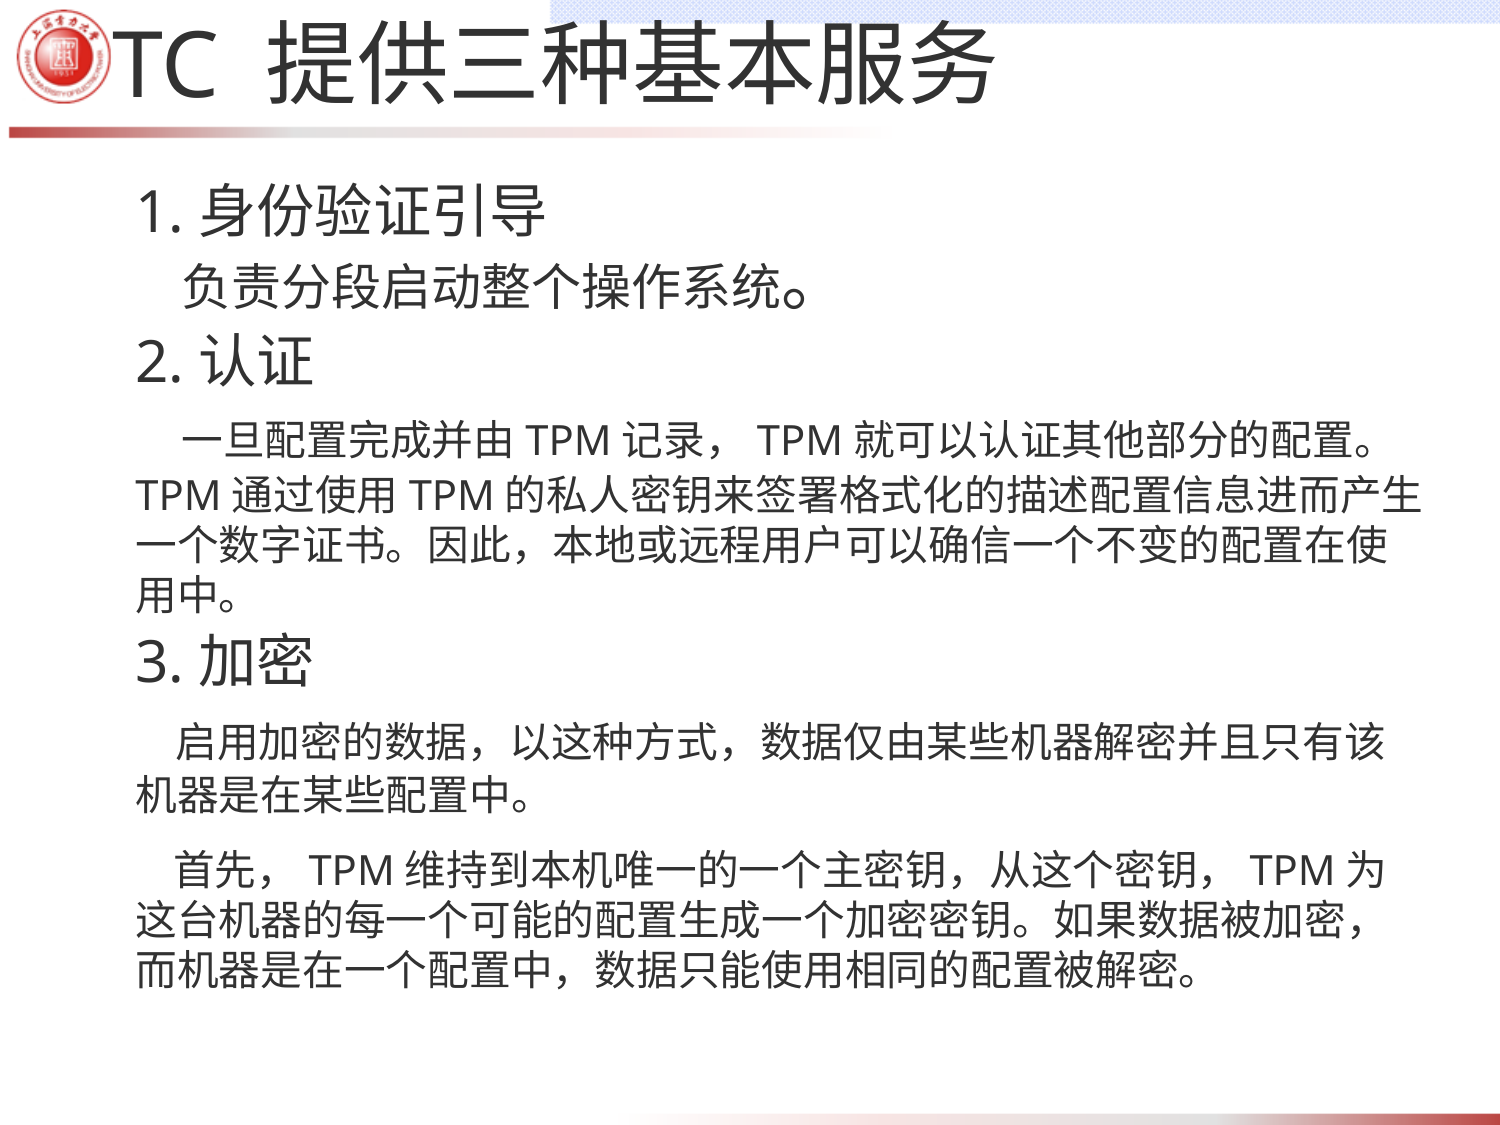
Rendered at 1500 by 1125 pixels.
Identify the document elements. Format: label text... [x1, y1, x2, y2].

picture [0, 0, 1500, 1125]
title TC 提供三种基本服务 [112, 55, 1461, 116]
list 1.身份验证引导 负责分段启动整个操作系统。 2.认证 一旦配置完成并由TPM记录，TPM就可以认证其他部分的配置。TPM通过使用TPM的私人密钥来签署格式化的描述配置信息进而产生一个数字证书。因此，本地或远程用户可以确信一个不变的配置在使用中。 3.加密 启用加密的数据，以这种方式，数据仅由某些机器解密并且只有该机器是在某些配置中。 首先，TPM维持到本机唯一的一个主密钥，从这个密钥，TPM为这台机器的每一个可能的配置生成一个加密密钥。如果数据被加密，而机器是在一个配置中，数据只能使用相同的配置被解密。 [79, 193, 1427, 1004]
